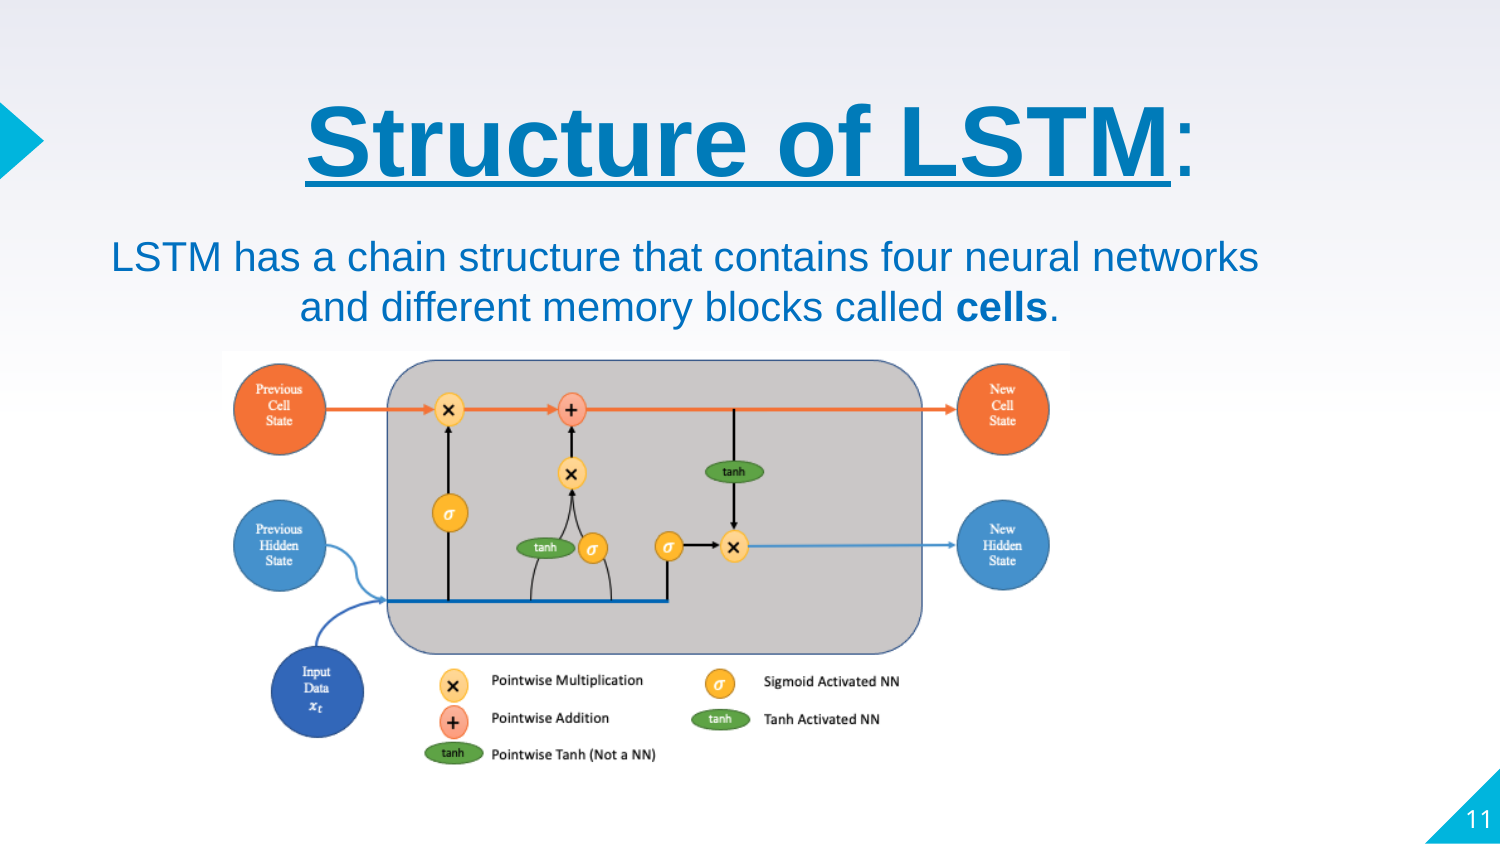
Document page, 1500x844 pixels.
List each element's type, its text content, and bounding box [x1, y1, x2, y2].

slide_number 11 [1418, 760, 1494, 838]
text_box LSTM has a chain structure that contains four neural networks and different memory blocks called cells. [58, 222, 1313, 338]
title Structure of LSTM: [75, 99, 1430, 277]
picture [222, 351, 1070, 786]
